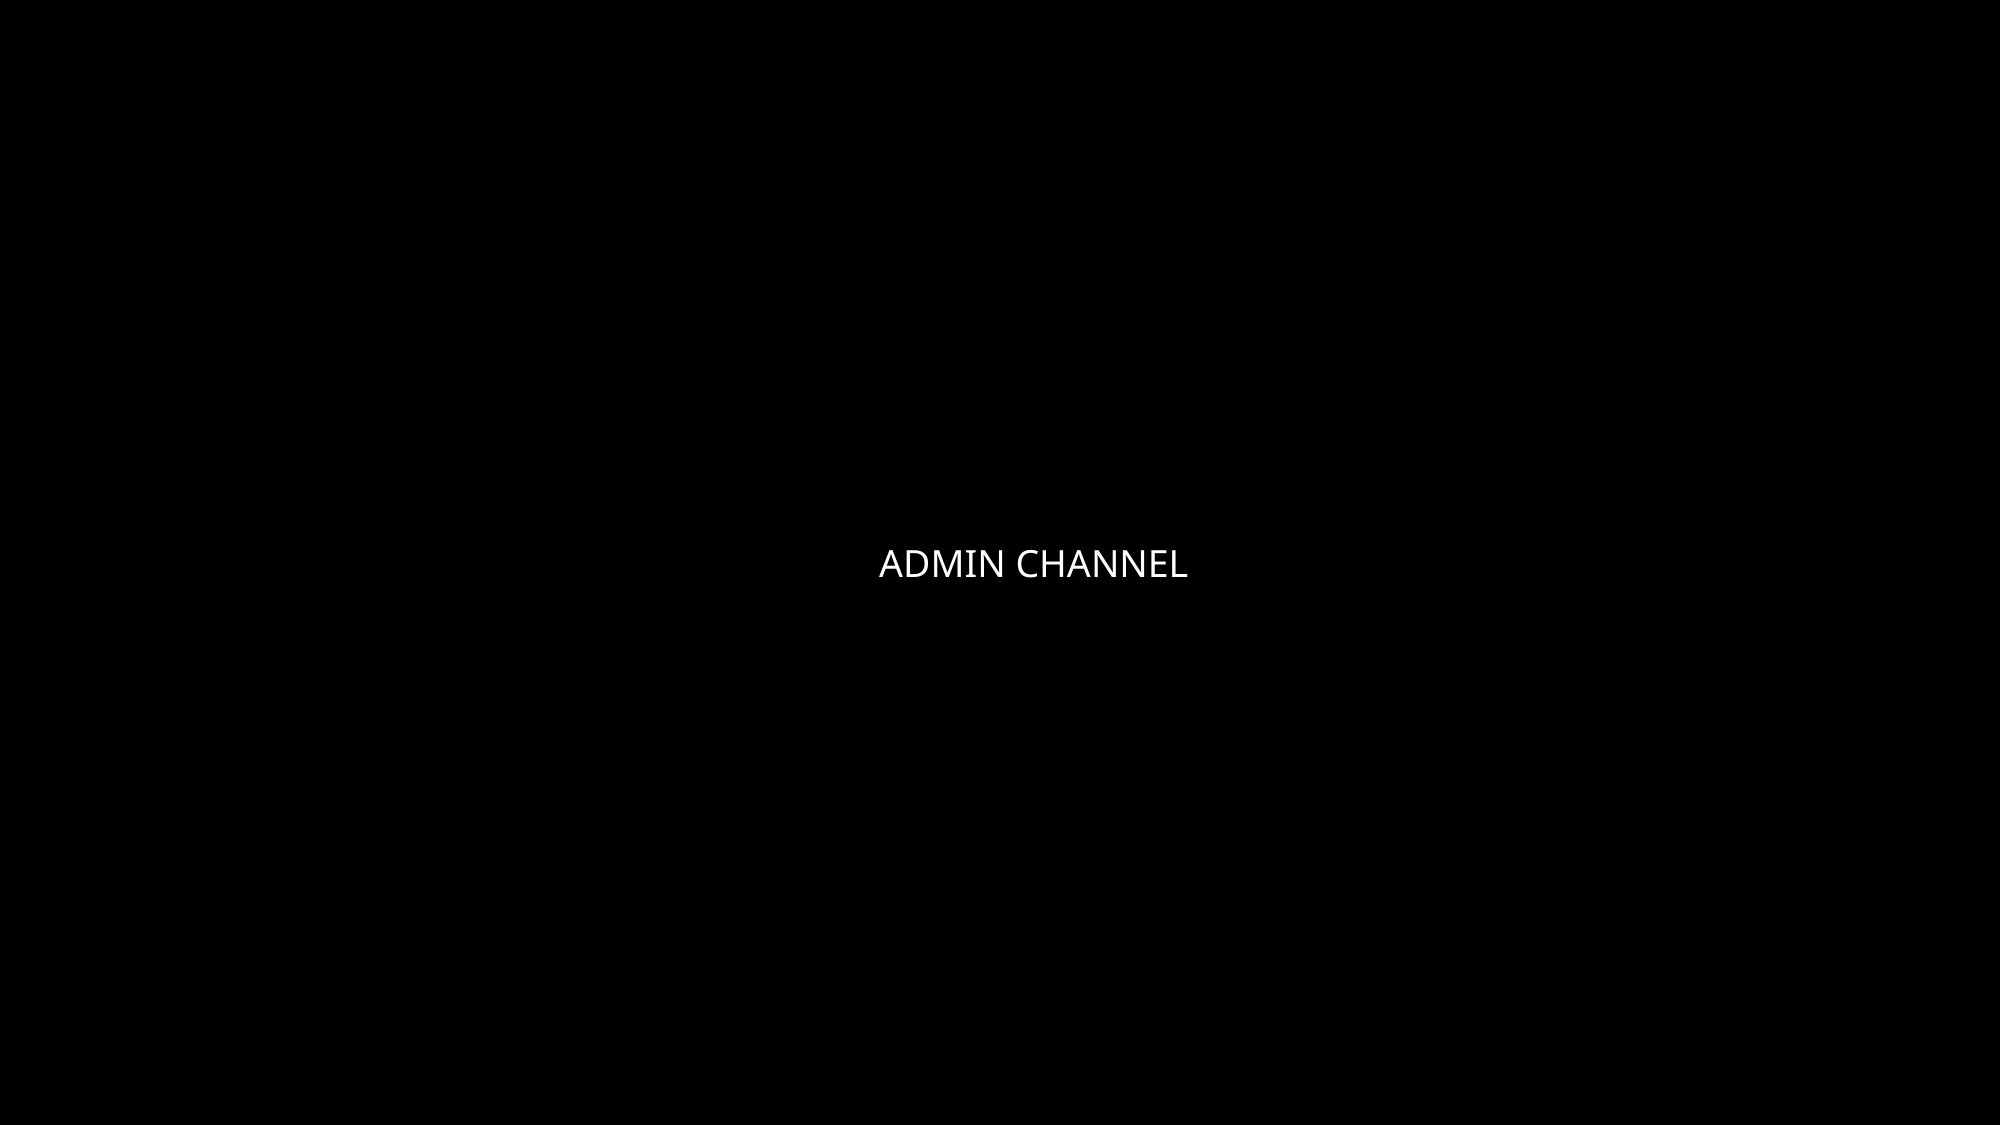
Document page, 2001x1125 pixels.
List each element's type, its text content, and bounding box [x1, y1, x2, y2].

text_box ADMIN CHANNEL [864, 532, 1204, 592]
